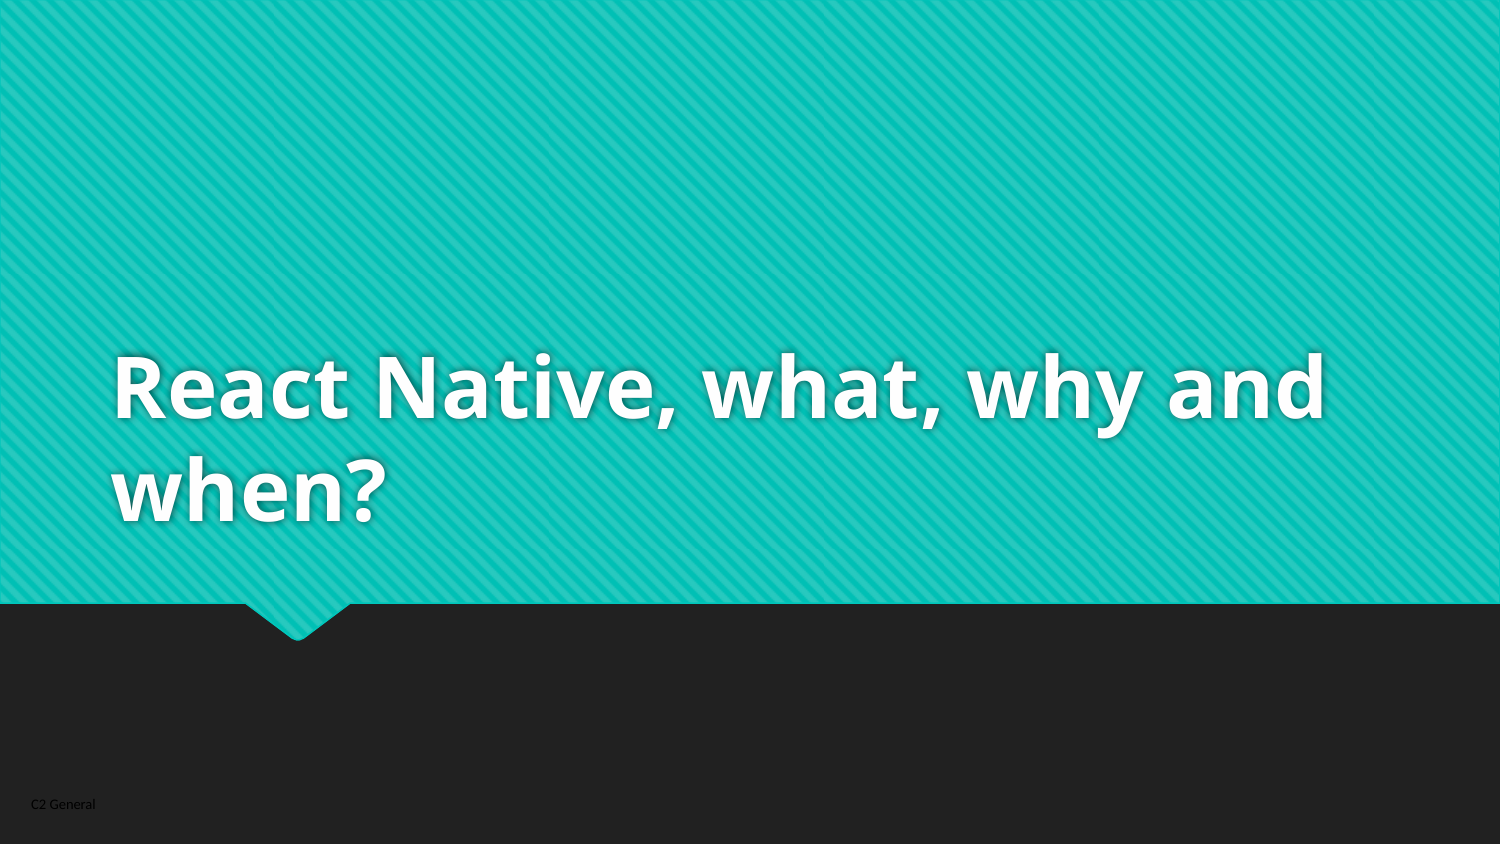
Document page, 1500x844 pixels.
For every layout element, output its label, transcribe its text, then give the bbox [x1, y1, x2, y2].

picture [1, 1, 1499, 639]
title React Native, what, why and when? [99, 178, 1401, 544]
